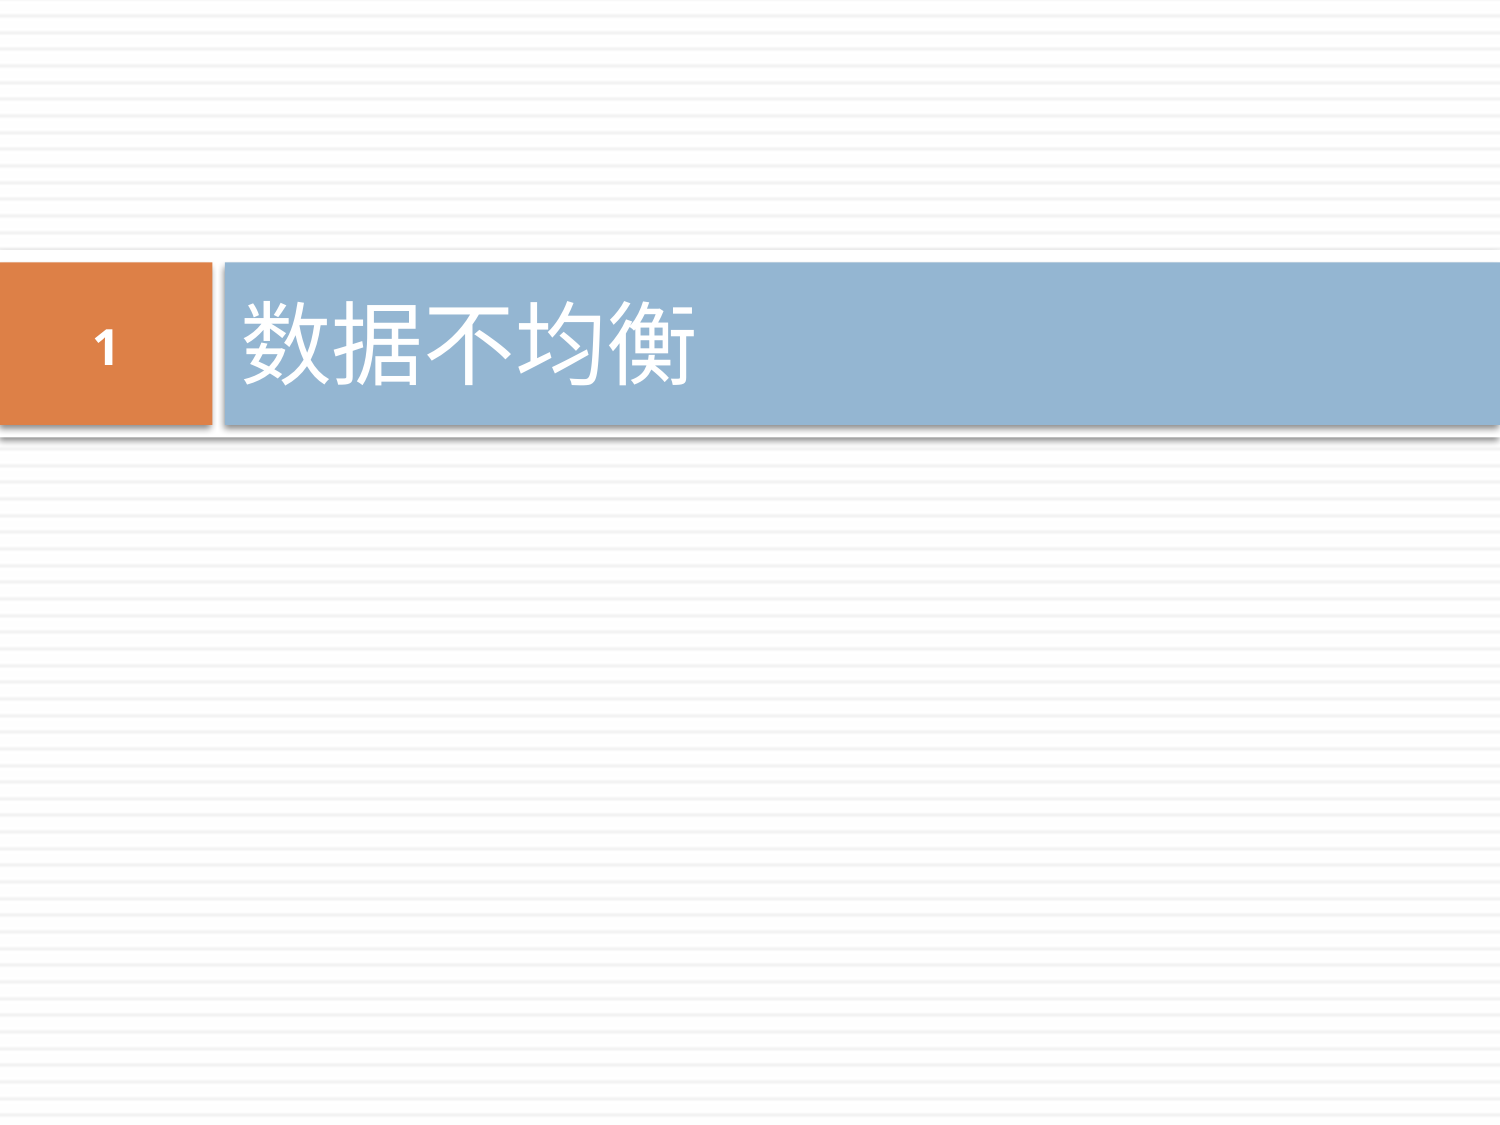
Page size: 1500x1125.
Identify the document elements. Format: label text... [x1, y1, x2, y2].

slide_number 1 [0, 287, 213, 403]
title 数据不均衡 [225, 262, 1500, 421]
